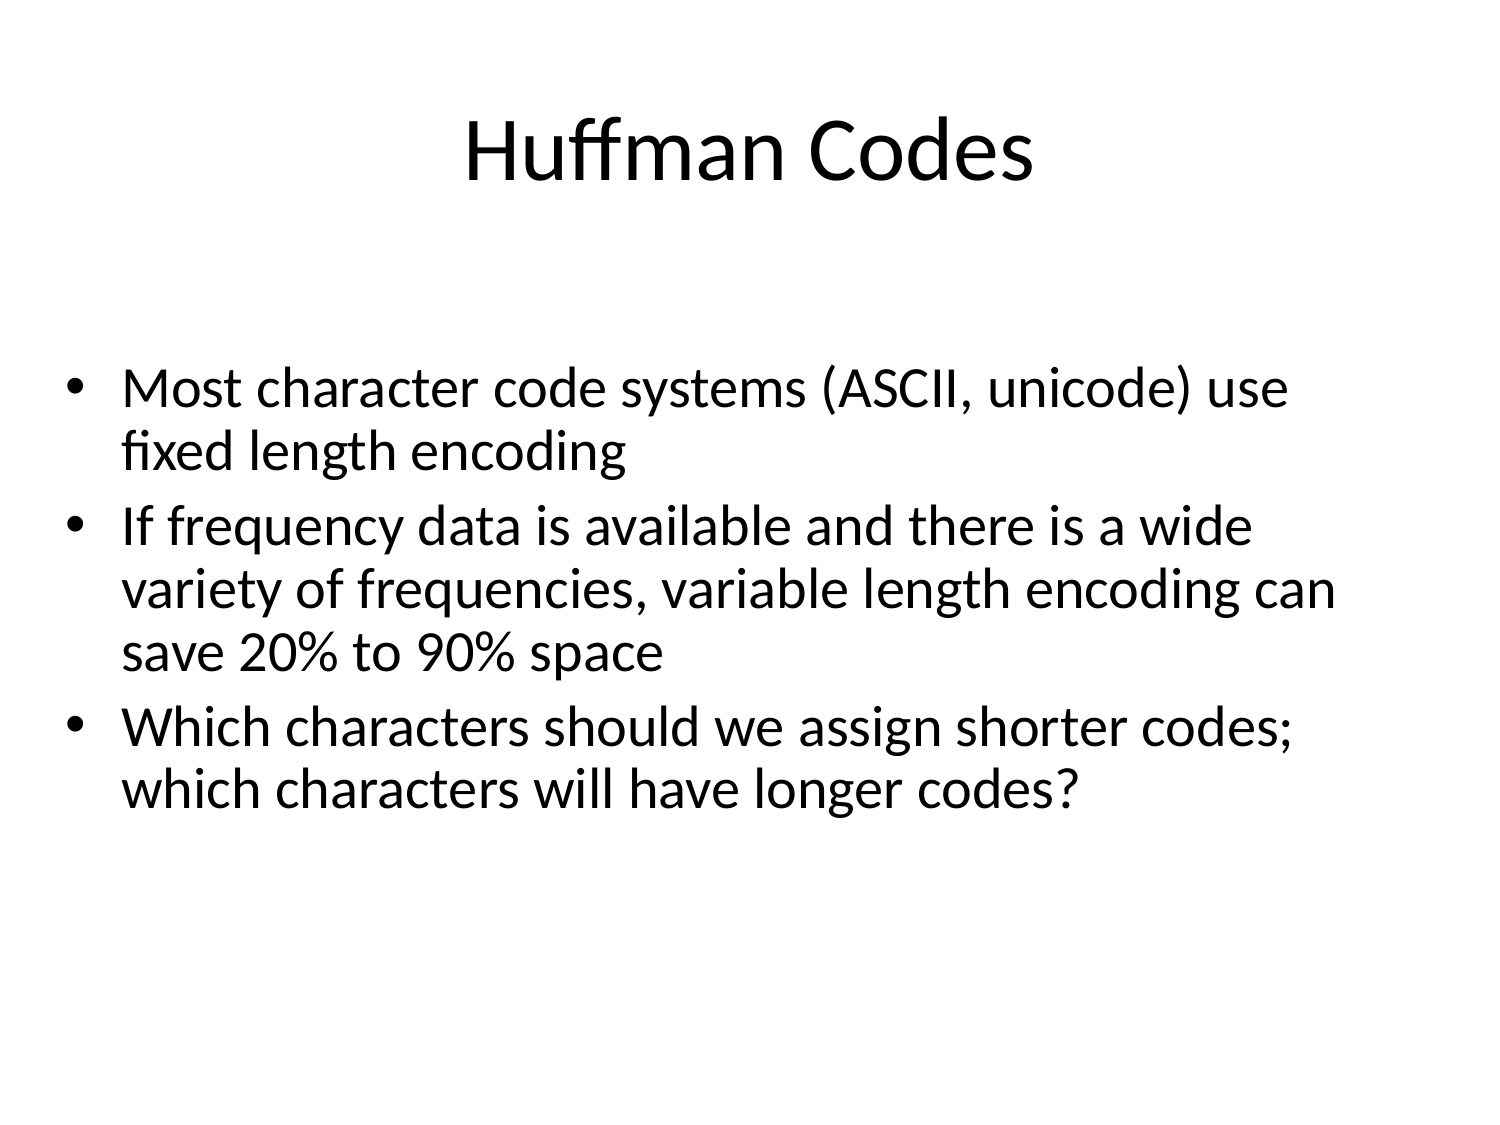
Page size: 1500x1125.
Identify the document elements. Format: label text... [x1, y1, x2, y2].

list Most character code systems (ASCII, unicode) use fixed length encoding If frequency data is available and there is a wide variety of frequencies, variable length encoding can save 20% to 90% space Which characters should we assign shorter codes; which characters will have longer codes? [50, 350, 1425, 875]
title Huffman Codes [24, 75, 1475, 213]
